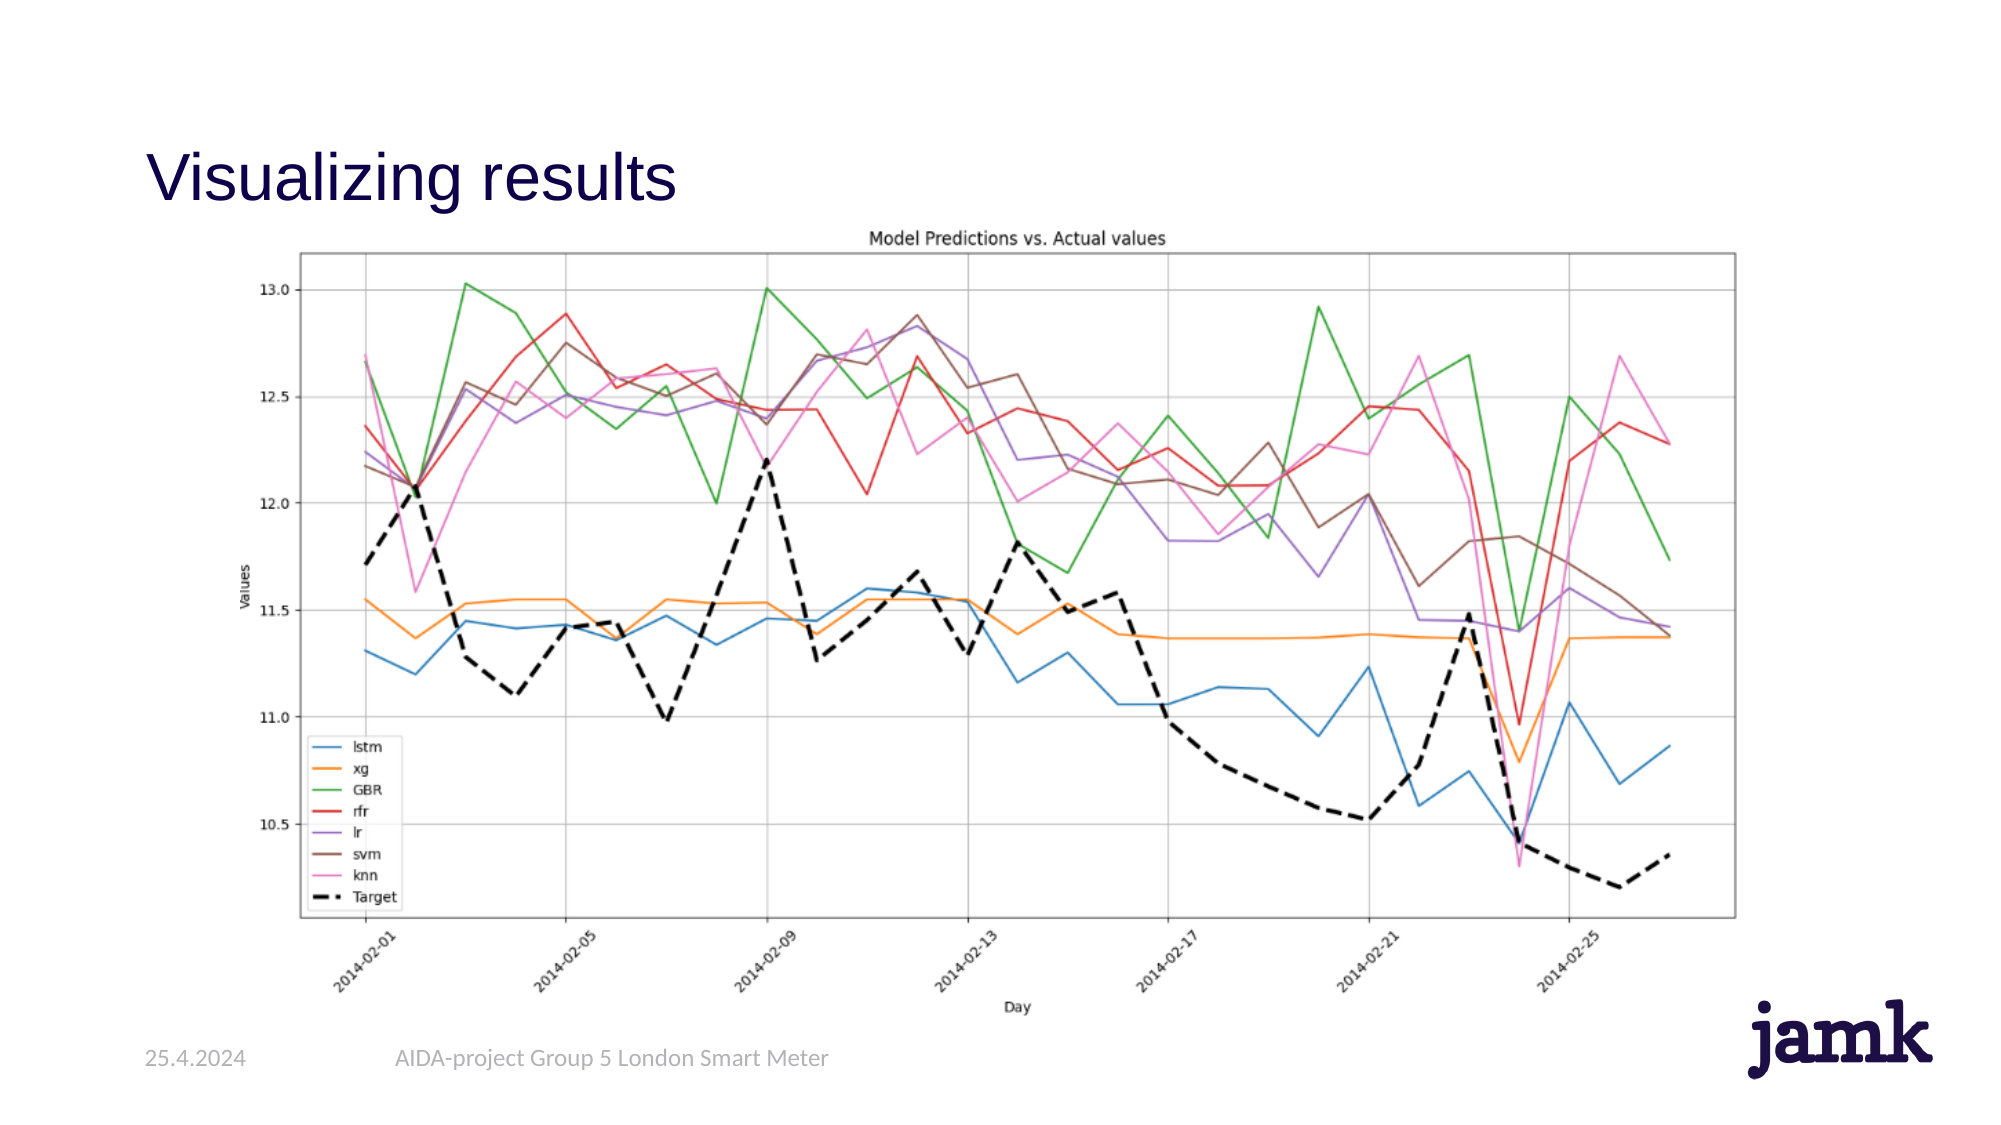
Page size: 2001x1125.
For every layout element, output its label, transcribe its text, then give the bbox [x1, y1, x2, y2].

footer AIDA-project Group 5 London Smart Meter [379, 1024, 1294, 1090]
subtitle Visualizing results [131, 126, 1857, 233]
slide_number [129, 1023, 369, 1090]
picture [239, 215, 1945, 1090]
